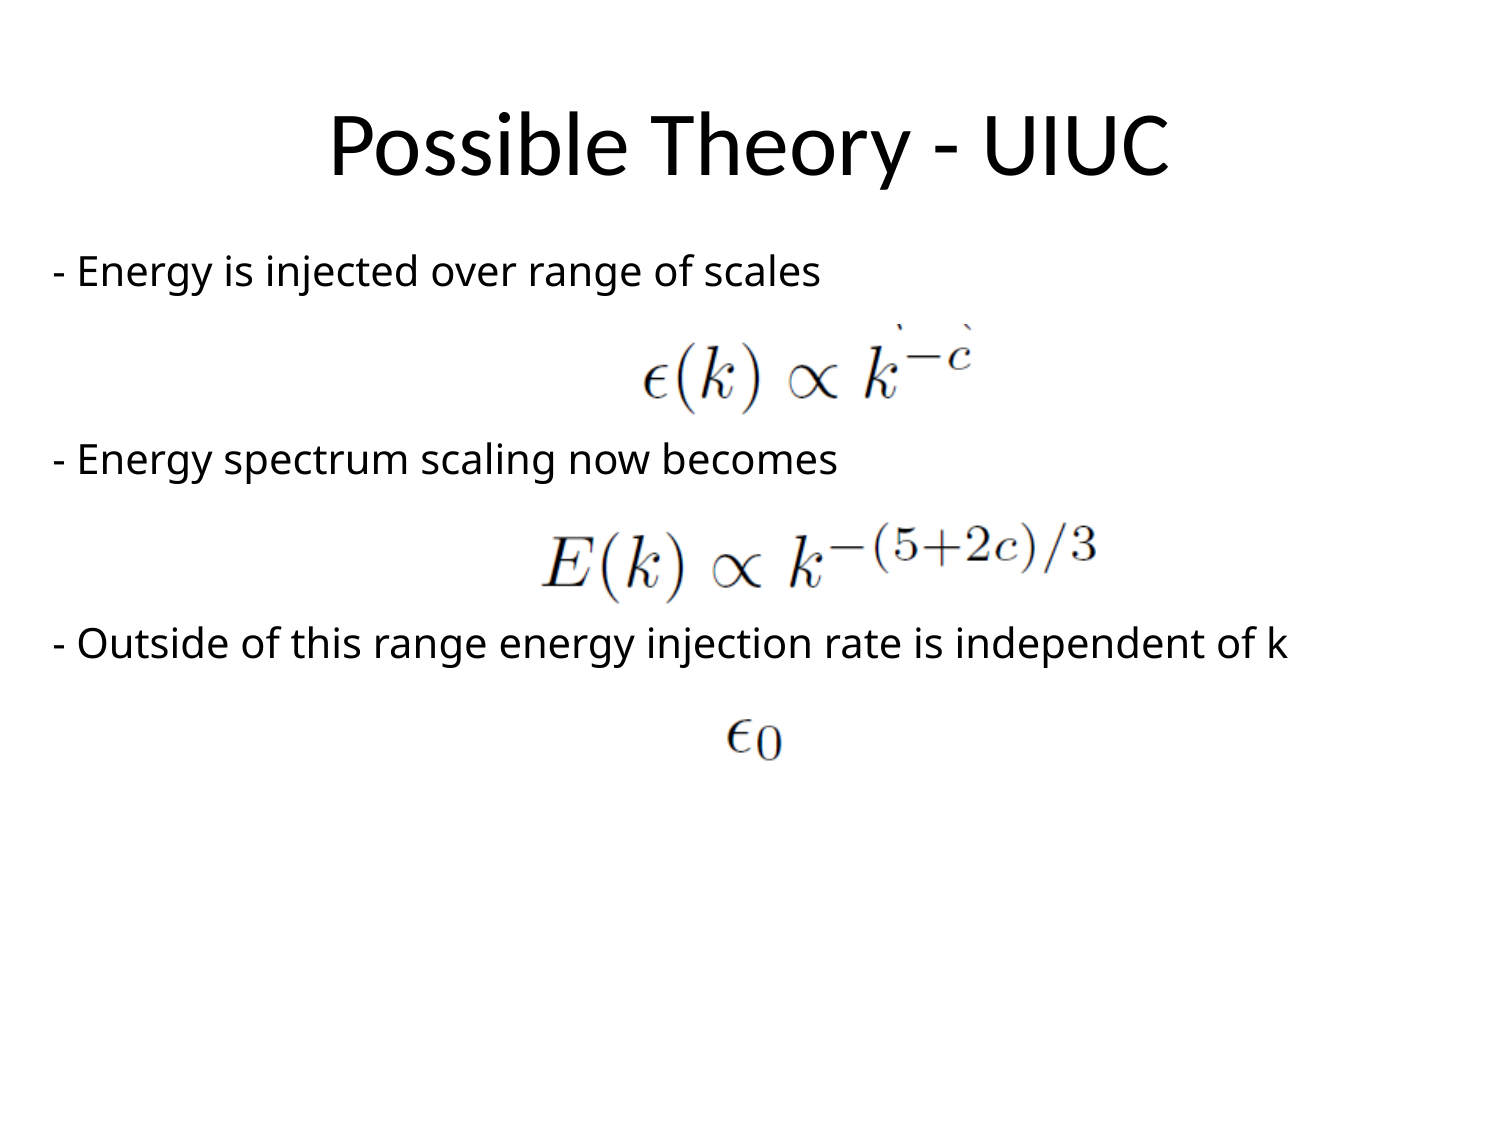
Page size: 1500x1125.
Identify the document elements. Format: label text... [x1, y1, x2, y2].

picture [624, 324, 1004, 424]
title Possible Theory - UIUC [75, 45, 1425, 233]
picture [524, 499, 1121, 618]
text_box - Energy spectrum scaling now becomes [37, 425, 1425, 490]
text_box - Outside of this range energy injection rate is independent of k [37, 609, 1425, 675]
picture [712, 699, 802, 776]
text_box - Energy is injected over range of scales [37, 237, 1425, 303]
